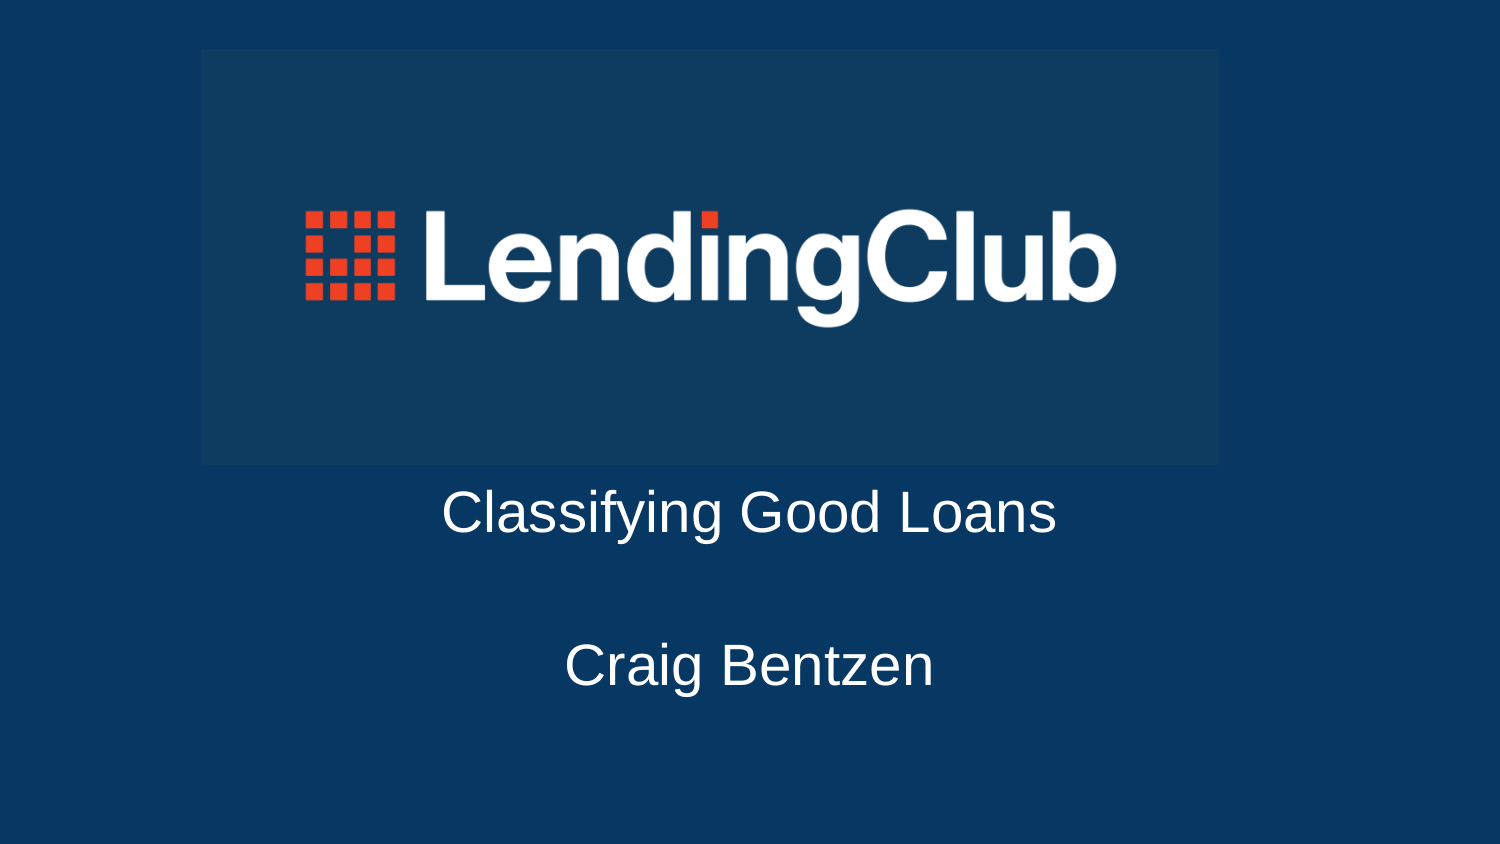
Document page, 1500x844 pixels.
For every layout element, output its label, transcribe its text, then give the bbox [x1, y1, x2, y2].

picture [201, 49, 1219, 466]
subtitle Classifying Good Loans [51, 464, 1449, 595]
subtitle Craig Bentzen [51, 617, 1449, 748]
